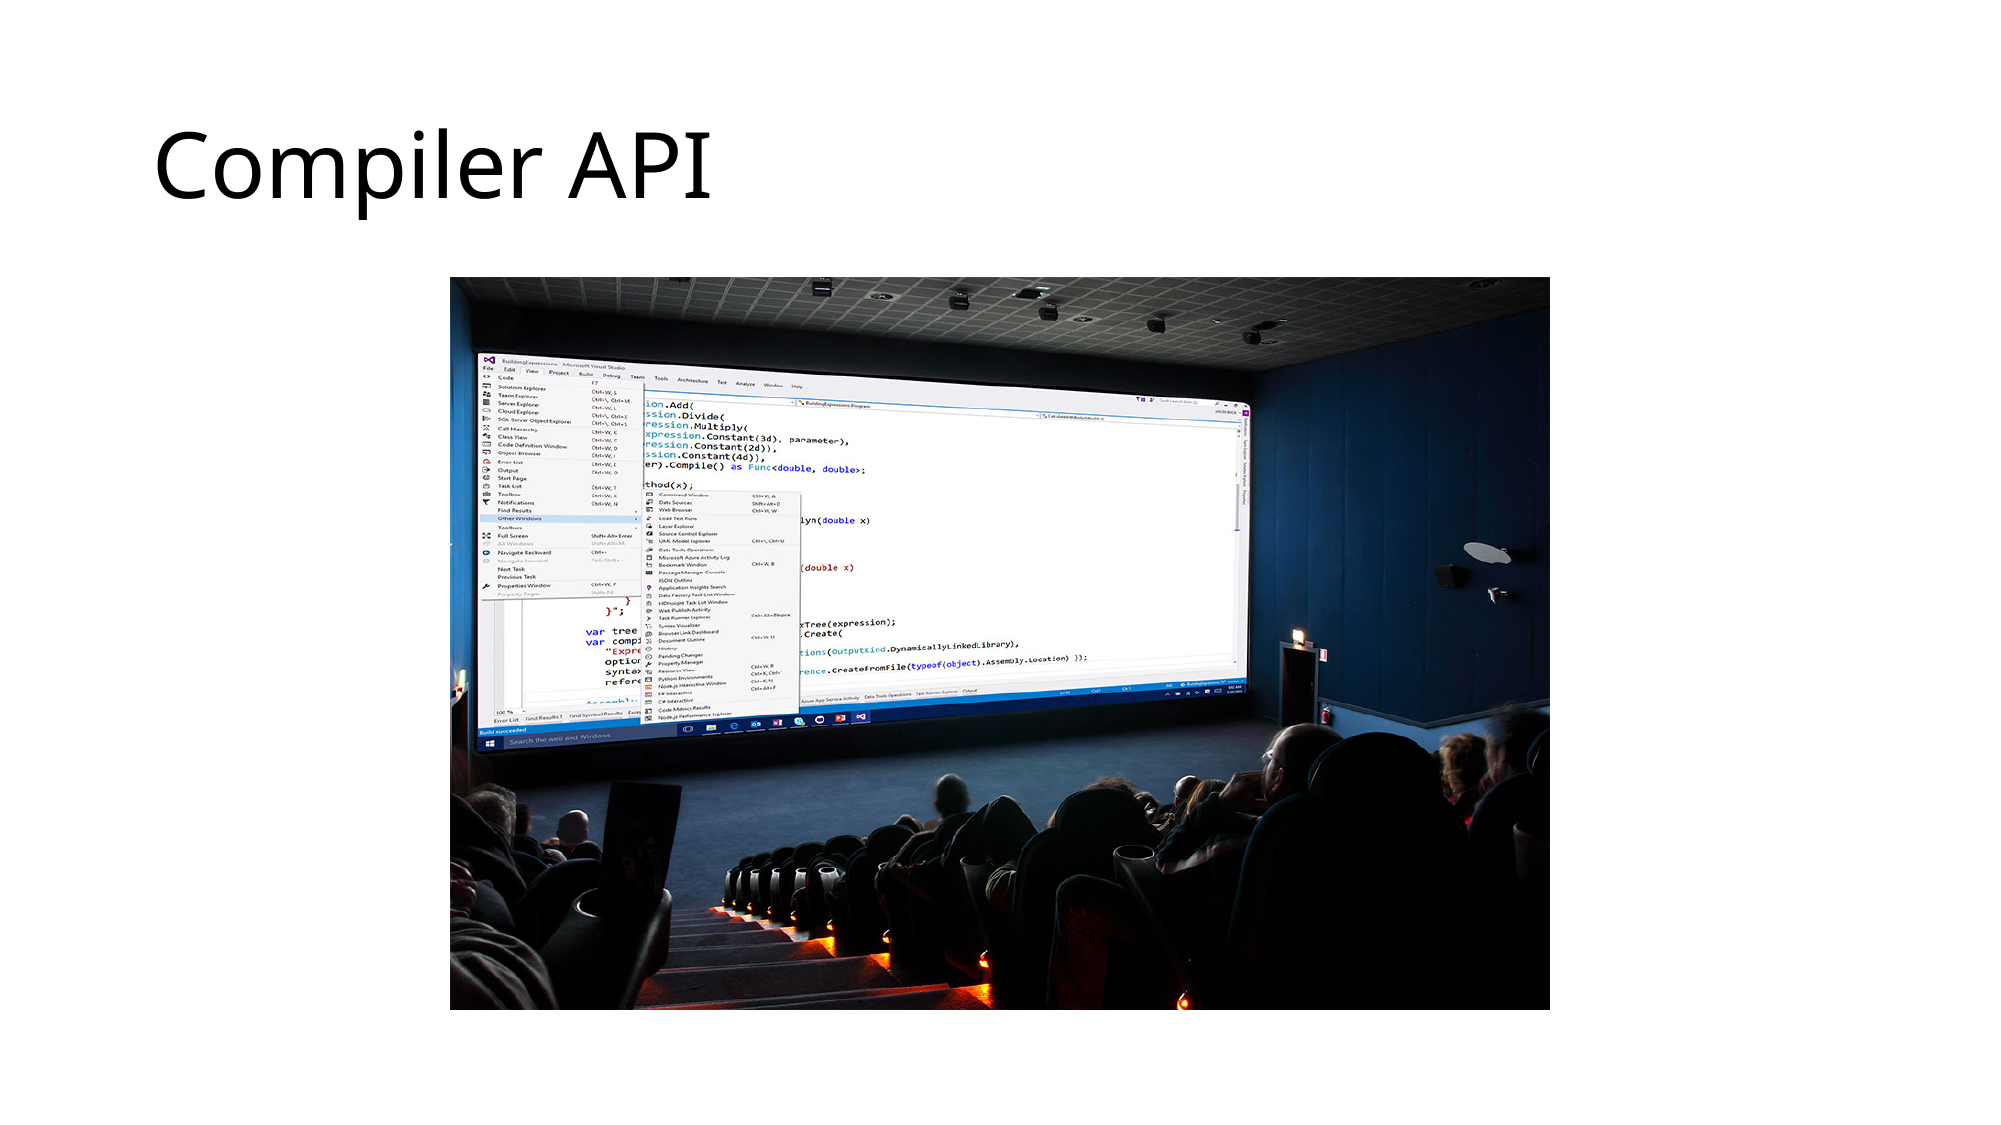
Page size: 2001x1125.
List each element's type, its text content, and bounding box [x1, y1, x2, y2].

picture [450, 277, 1550, 1010]
title Compiler API [137, 59, 1863, 278]
